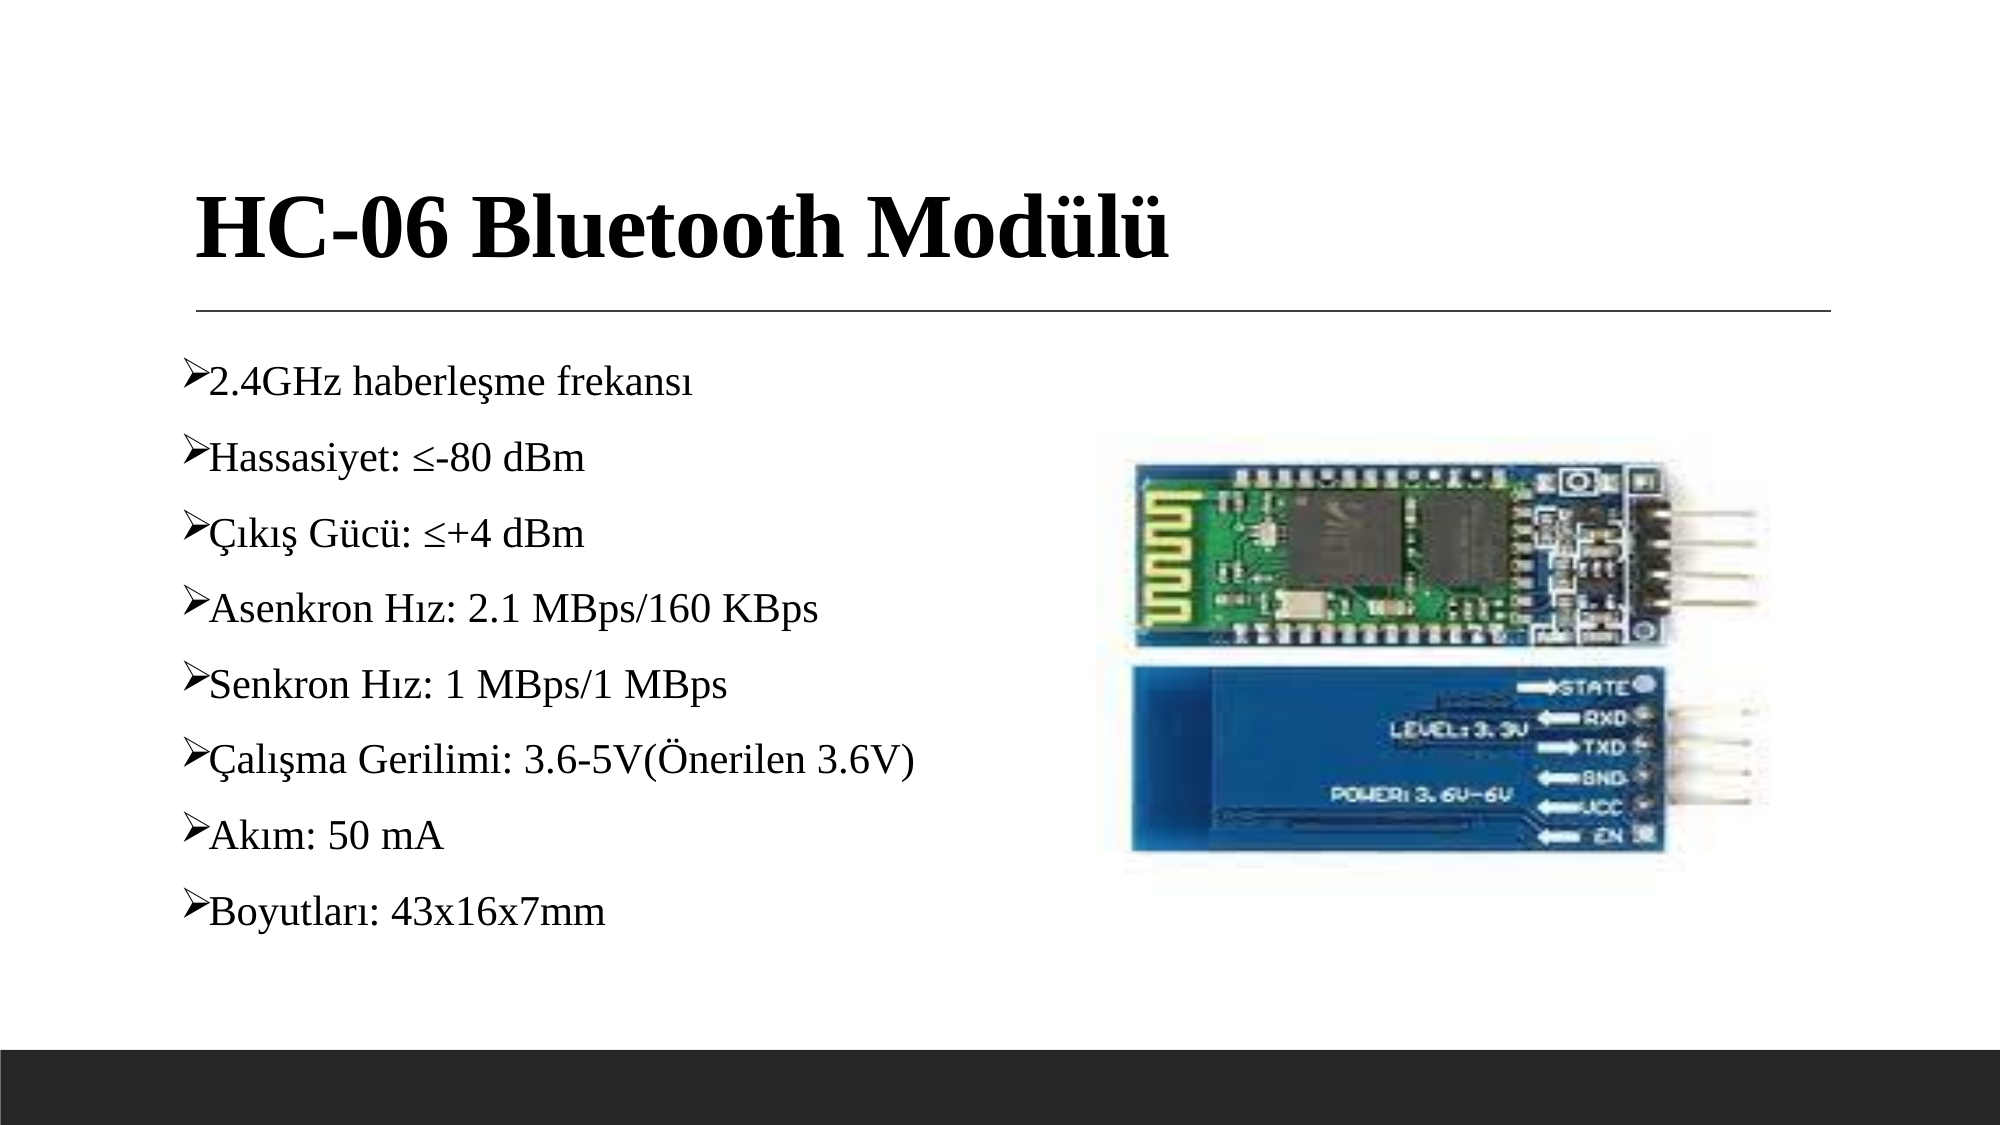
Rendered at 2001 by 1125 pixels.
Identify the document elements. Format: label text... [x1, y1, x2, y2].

list 2.4GHz haberleşme frekansı Hassasiyet: ≤-80 dBm Çıkış Gücü: ≤+4 dBm Asenkron Hız: 2.1 MBps/160 KBps Senkron Hız: 1 MBps/1 MBps Çalışma Gerilimi: 3.6-5V(Önerilen 3.6V) Akım: 50 mA Boyutları: 43x16x7mm [180, 345, 916, 963]
title HC-06 Bluetooth Modülü [180, 47, 1830, 285]
picture [1041, 345, 1831, 993]
